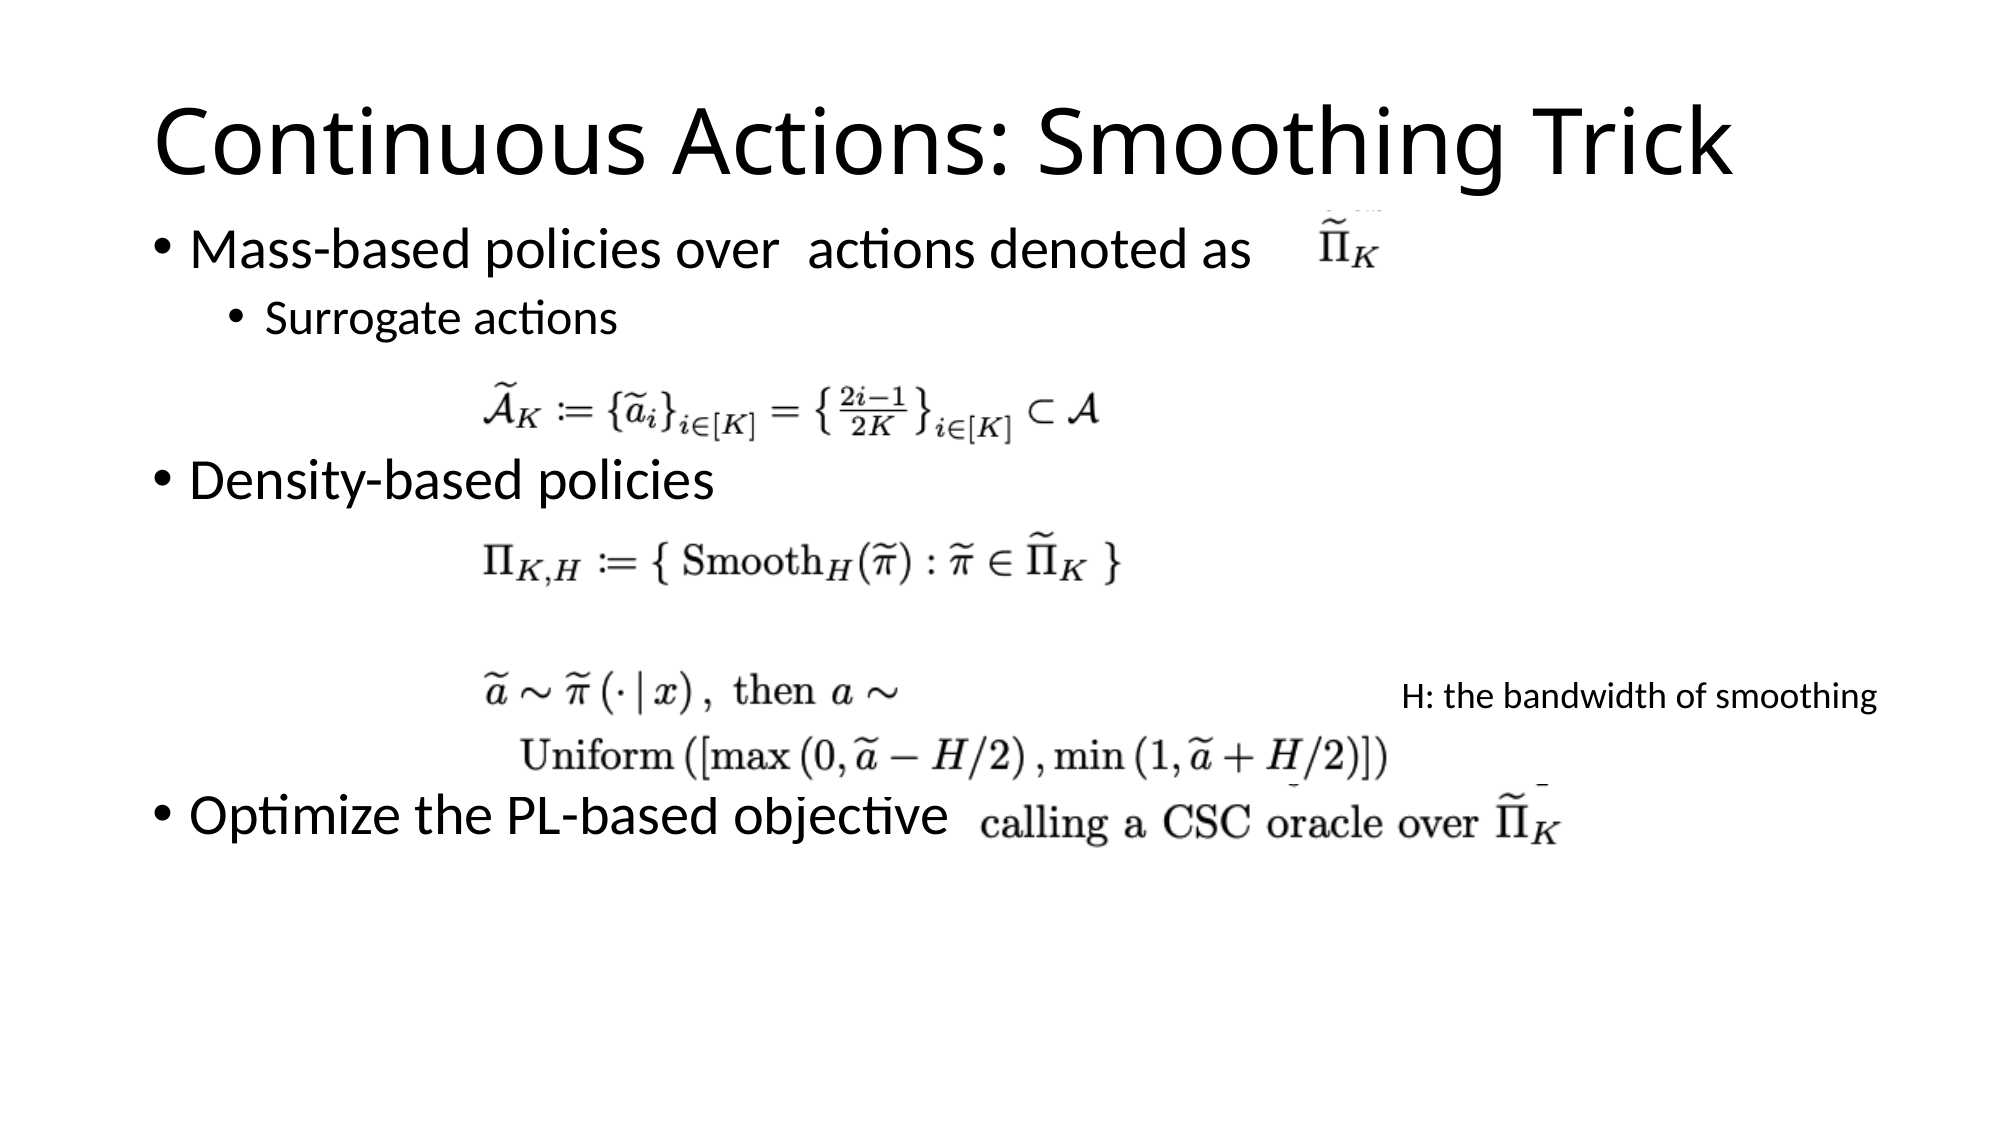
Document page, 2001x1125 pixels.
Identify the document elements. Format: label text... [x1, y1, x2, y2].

title Continuous Actions: Smoothing Trick [137, 59, 1863, 231]
picture [475, 517, 1123, 608]
picture [1306, 210, 1381, 279]
text_box H: the bandwidth of smoothing [1398, 663, 1968, 724]
picture [475, 365, 1101, 452]
picture [475, 652, 1562, 860]
